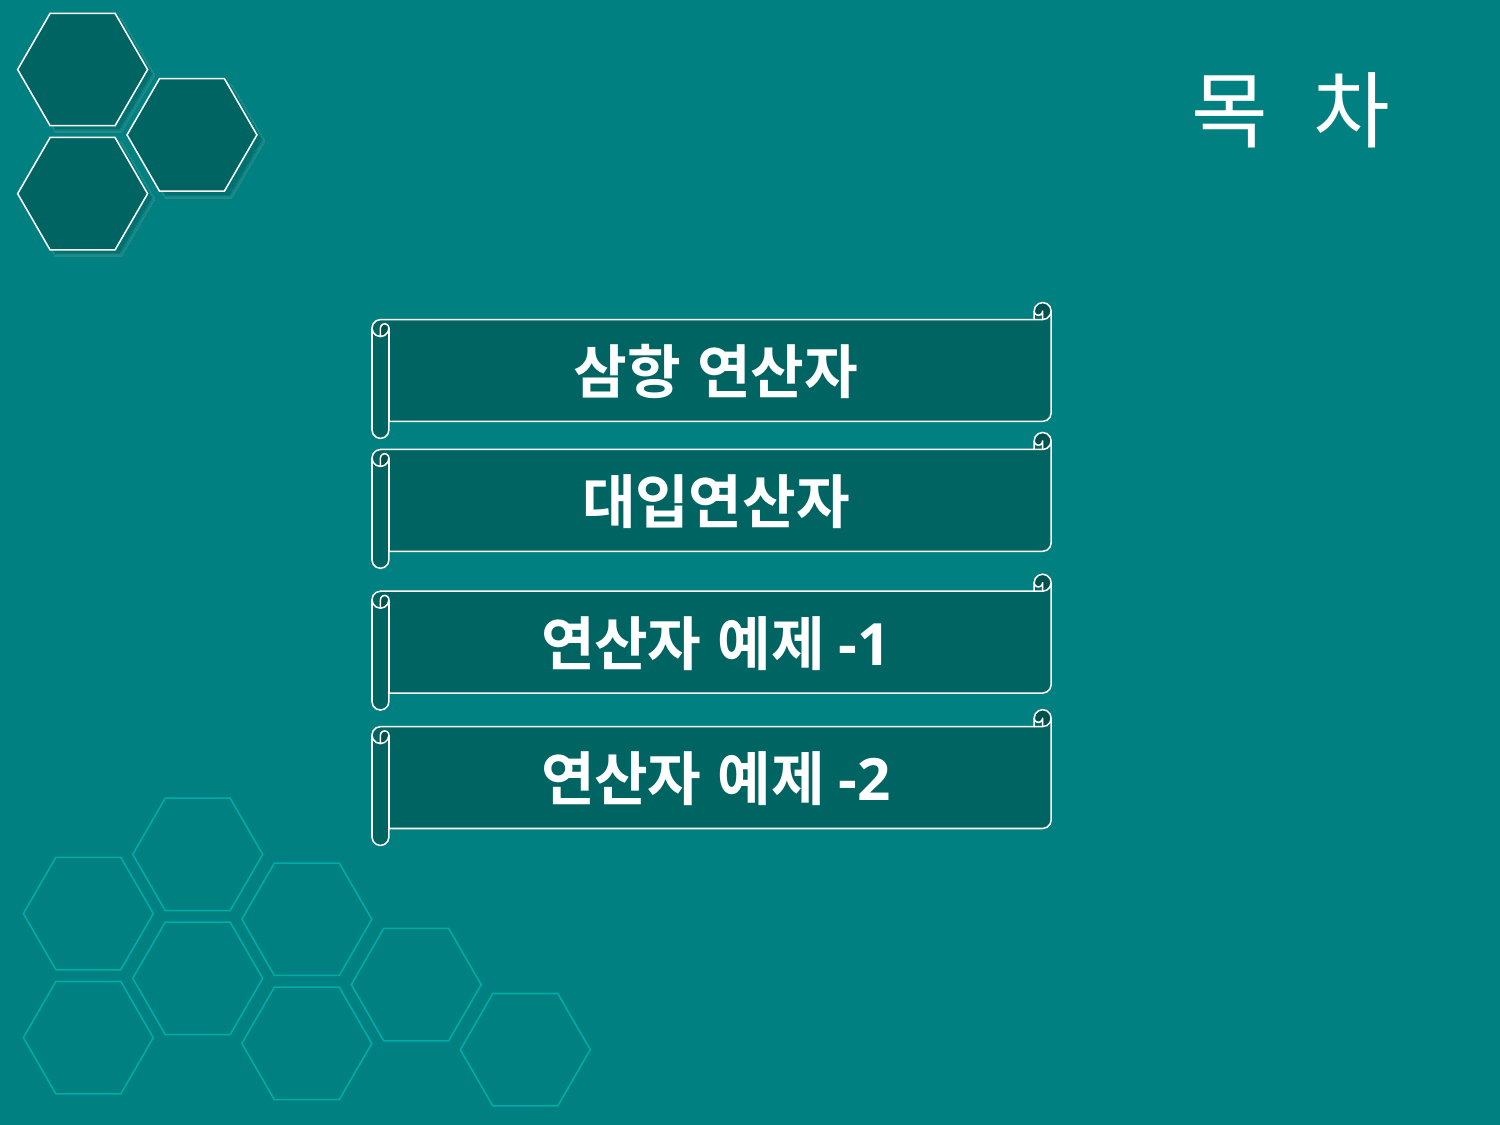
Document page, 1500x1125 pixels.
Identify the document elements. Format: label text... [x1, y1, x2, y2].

text_box 삼항 연산자 [371, 302, 1052, 439]
text_box 연산자 예제-2 [371, 709, 1052, 846]
title 목 차 [277, 42, 1406, 173]
text_box 대입연산자 [371, 432, 1052, 569]
text_box 연산자 예제-1 [371, 574, 1052, 711]
